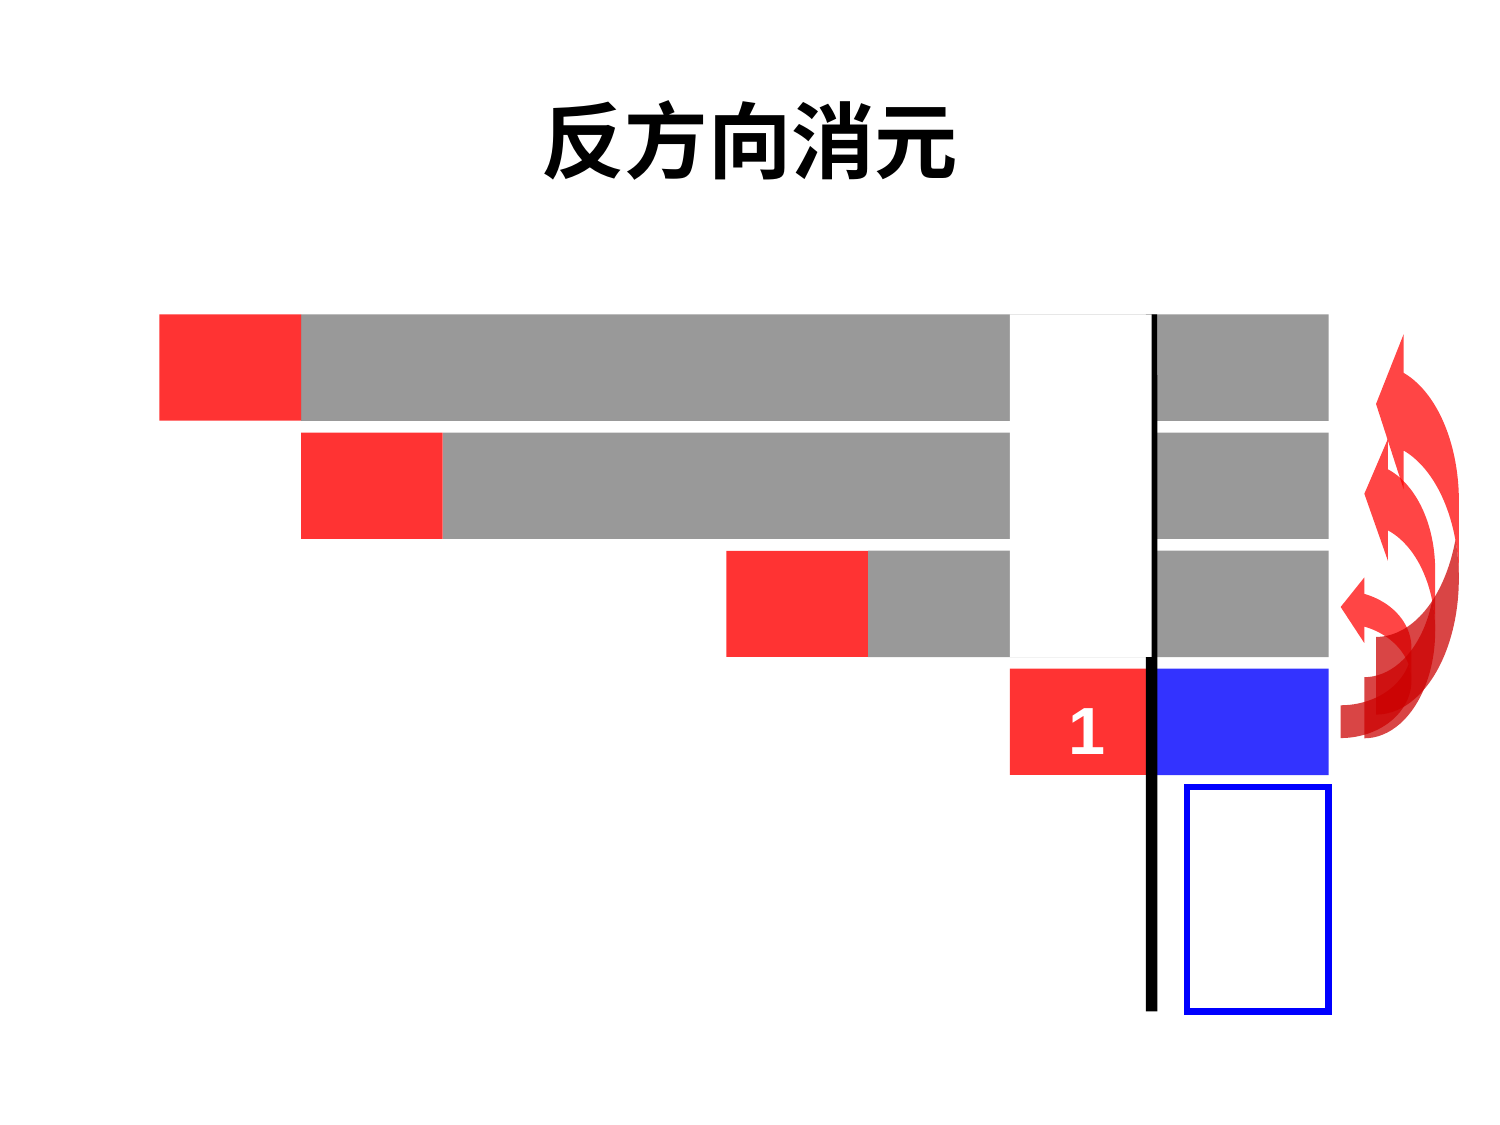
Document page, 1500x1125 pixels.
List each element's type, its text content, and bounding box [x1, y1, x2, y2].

title 反方向消元 [75, 45, 1425, 233]
text_box [1152, 550, 1329, 658]
text_box [1340, 577, 1407, 643]
text_box [1009, 668, 1151, 775]
text_box [868, 550, 1151, 658]
text_box 1 [1045, 680, 1129, 776]
text_box [1152, 668, 1329, 776]
text_box [302, 314, 1009, 421]
text_box [159, 314, 302, 421]
text_box [443, 432, 1009, 539]
text_box [1152, 314, 1329, 421]
text_box [1009, 314, 1152, 657]
text_box [726, 550, 868, 657]
text_box [1187, 786, 1329, 1012]
text_box [1364, 440, 1436, 600]
text_box [301, 432, 443, 539]
text_box [1152, 432, 1329, 539]
text_box [1376, 334, 1459, 715]
